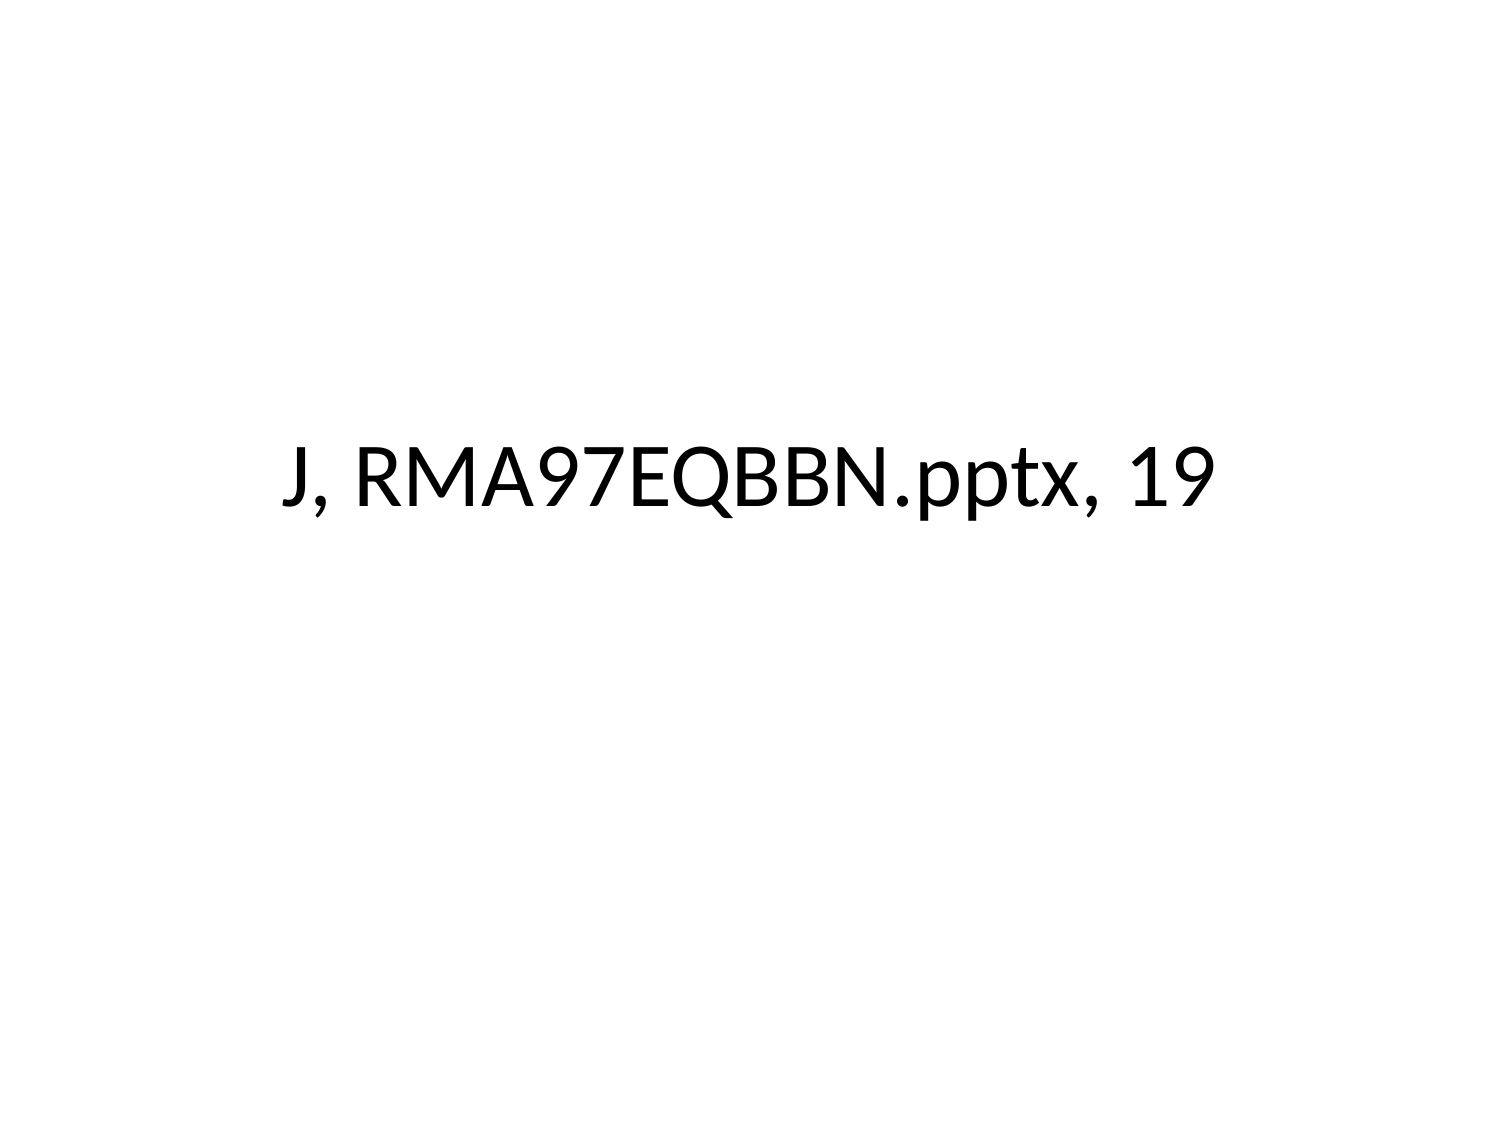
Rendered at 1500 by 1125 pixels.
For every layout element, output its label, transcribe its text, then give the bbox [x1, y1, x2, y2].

title J, RMA97EQBBN.pptx, 19 [112, 349, 1388, 591]
